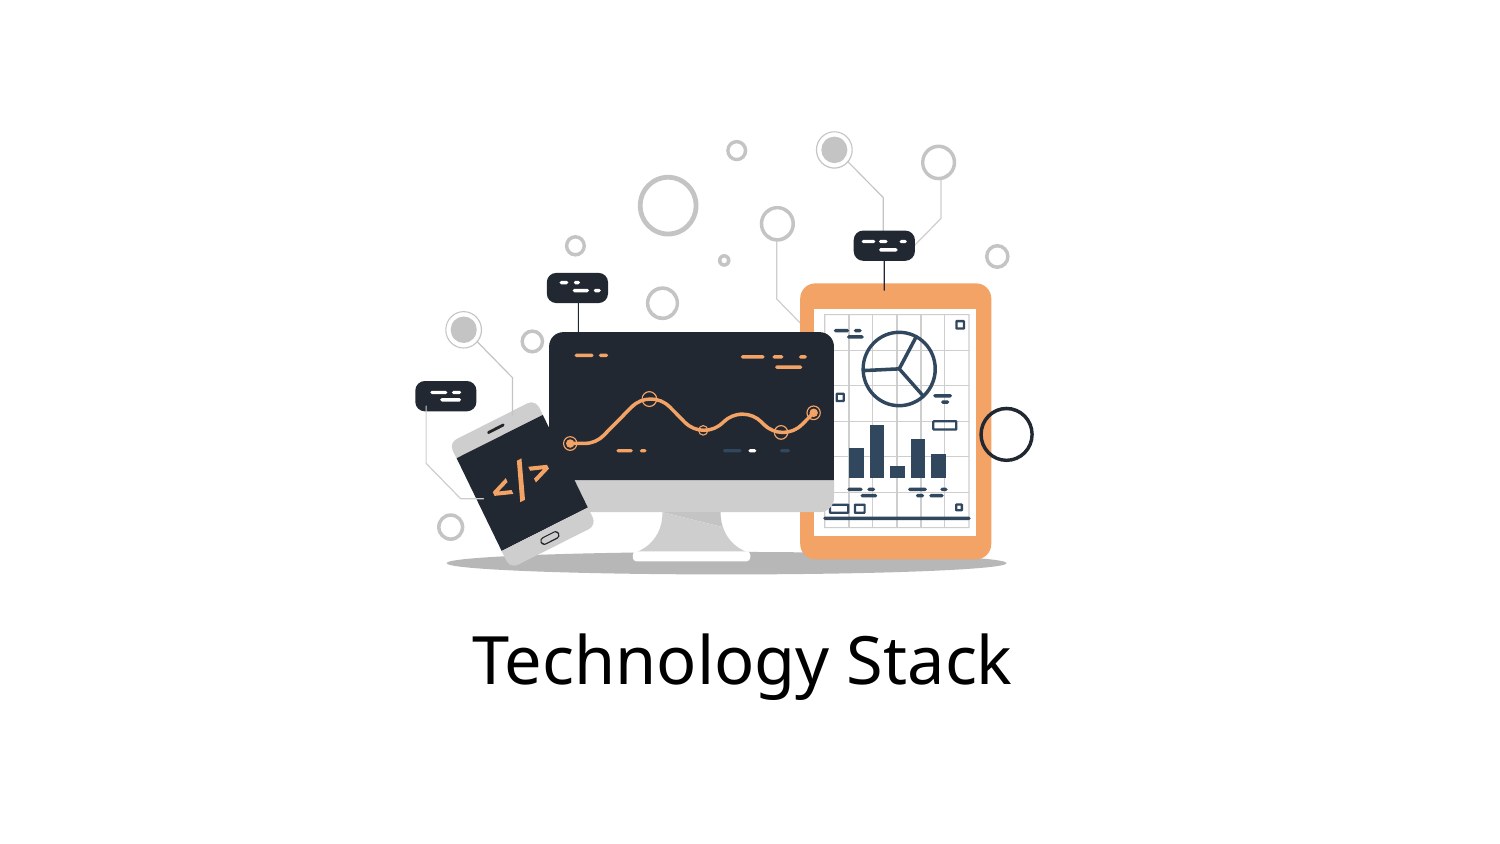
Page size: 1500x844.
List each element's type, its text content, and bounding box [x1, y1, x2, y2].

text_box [414, 130, 1034, 575]
text_box Technology Stack [94, 602, 1392, 720]
